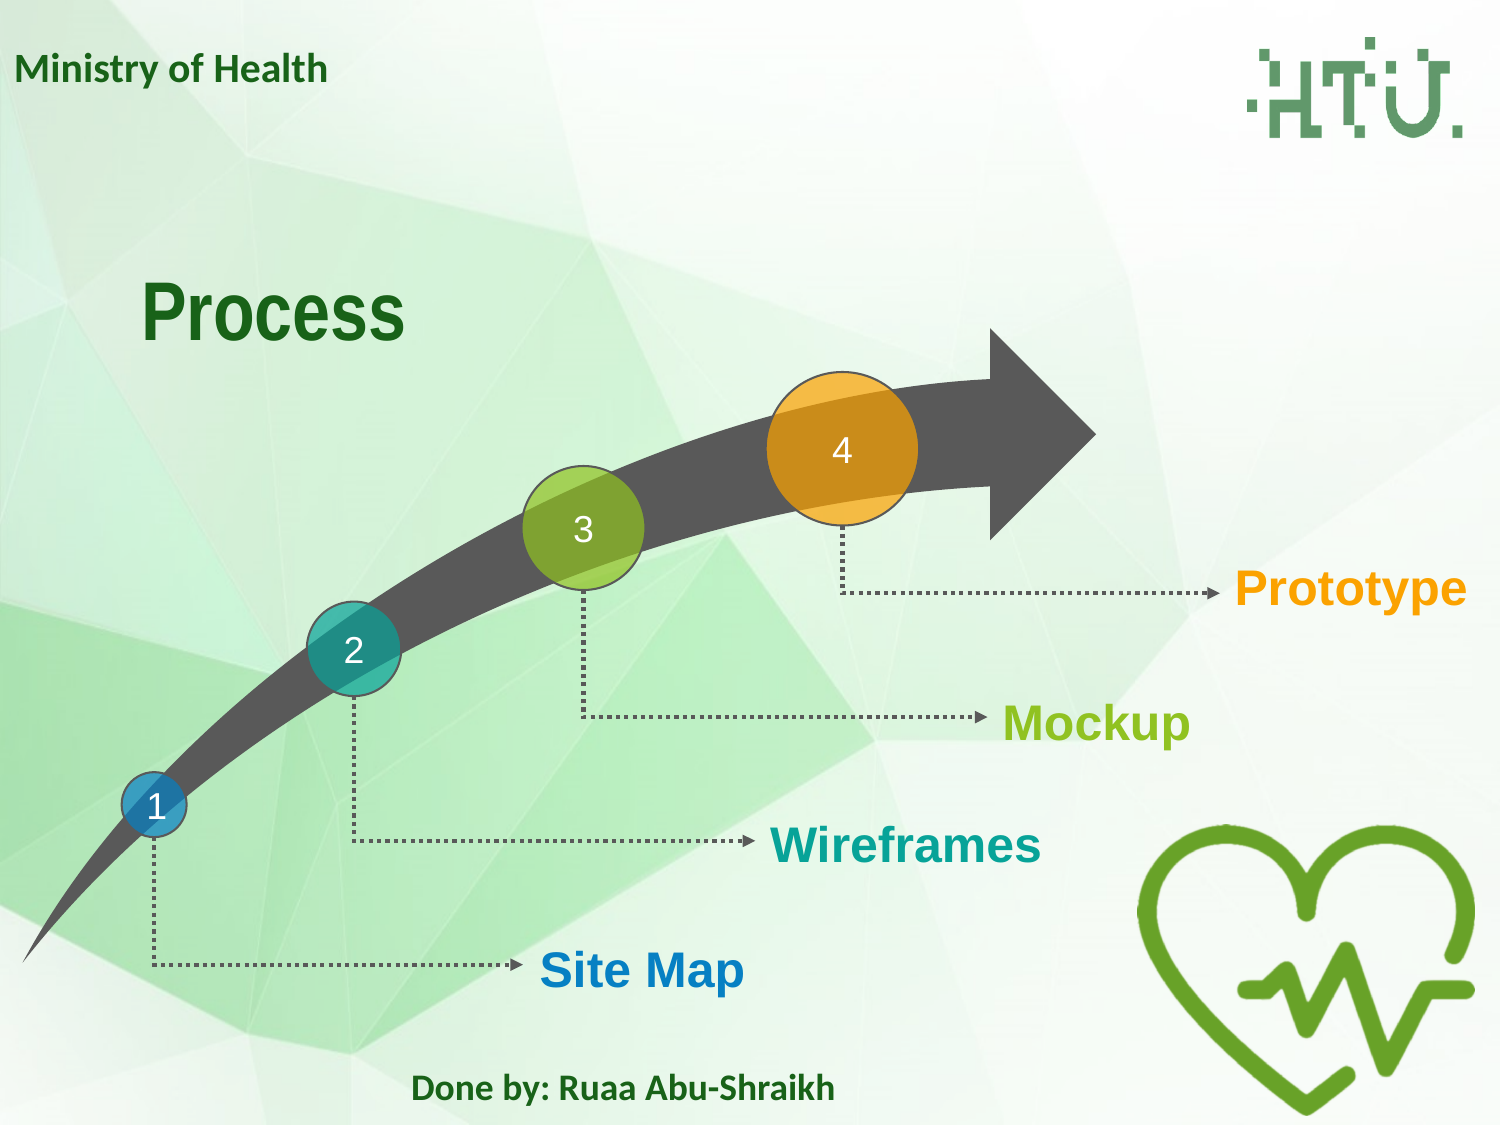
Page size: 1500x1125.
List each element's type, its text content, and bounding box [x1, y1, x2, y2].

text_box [0, 359, 1085, 847]
text_box Site Map [524, 929, 1097, 1005]
picture [1137, 824, 1476, 1117]
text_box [482, 567, 628, 970]
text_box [997, 370, 1066, 749]
text_box Prototype [1219, 547, 1500, 623]
picture [1246, 37, 1464, 150]
text_box Done by: Ruaa Abu-Shraikh [396, 1055, 1115, 1116]
text_box Mockup [1089, 683, 1500, 759]
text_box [721, 451, 850, 856]
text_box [274, 716, 403, 1086]
text_box Ministry of Health [0, 33, 438, 189]
text_box Process [126, 249, 423, 357]
text_box Wireframes [755, 804, 1327, 880]
